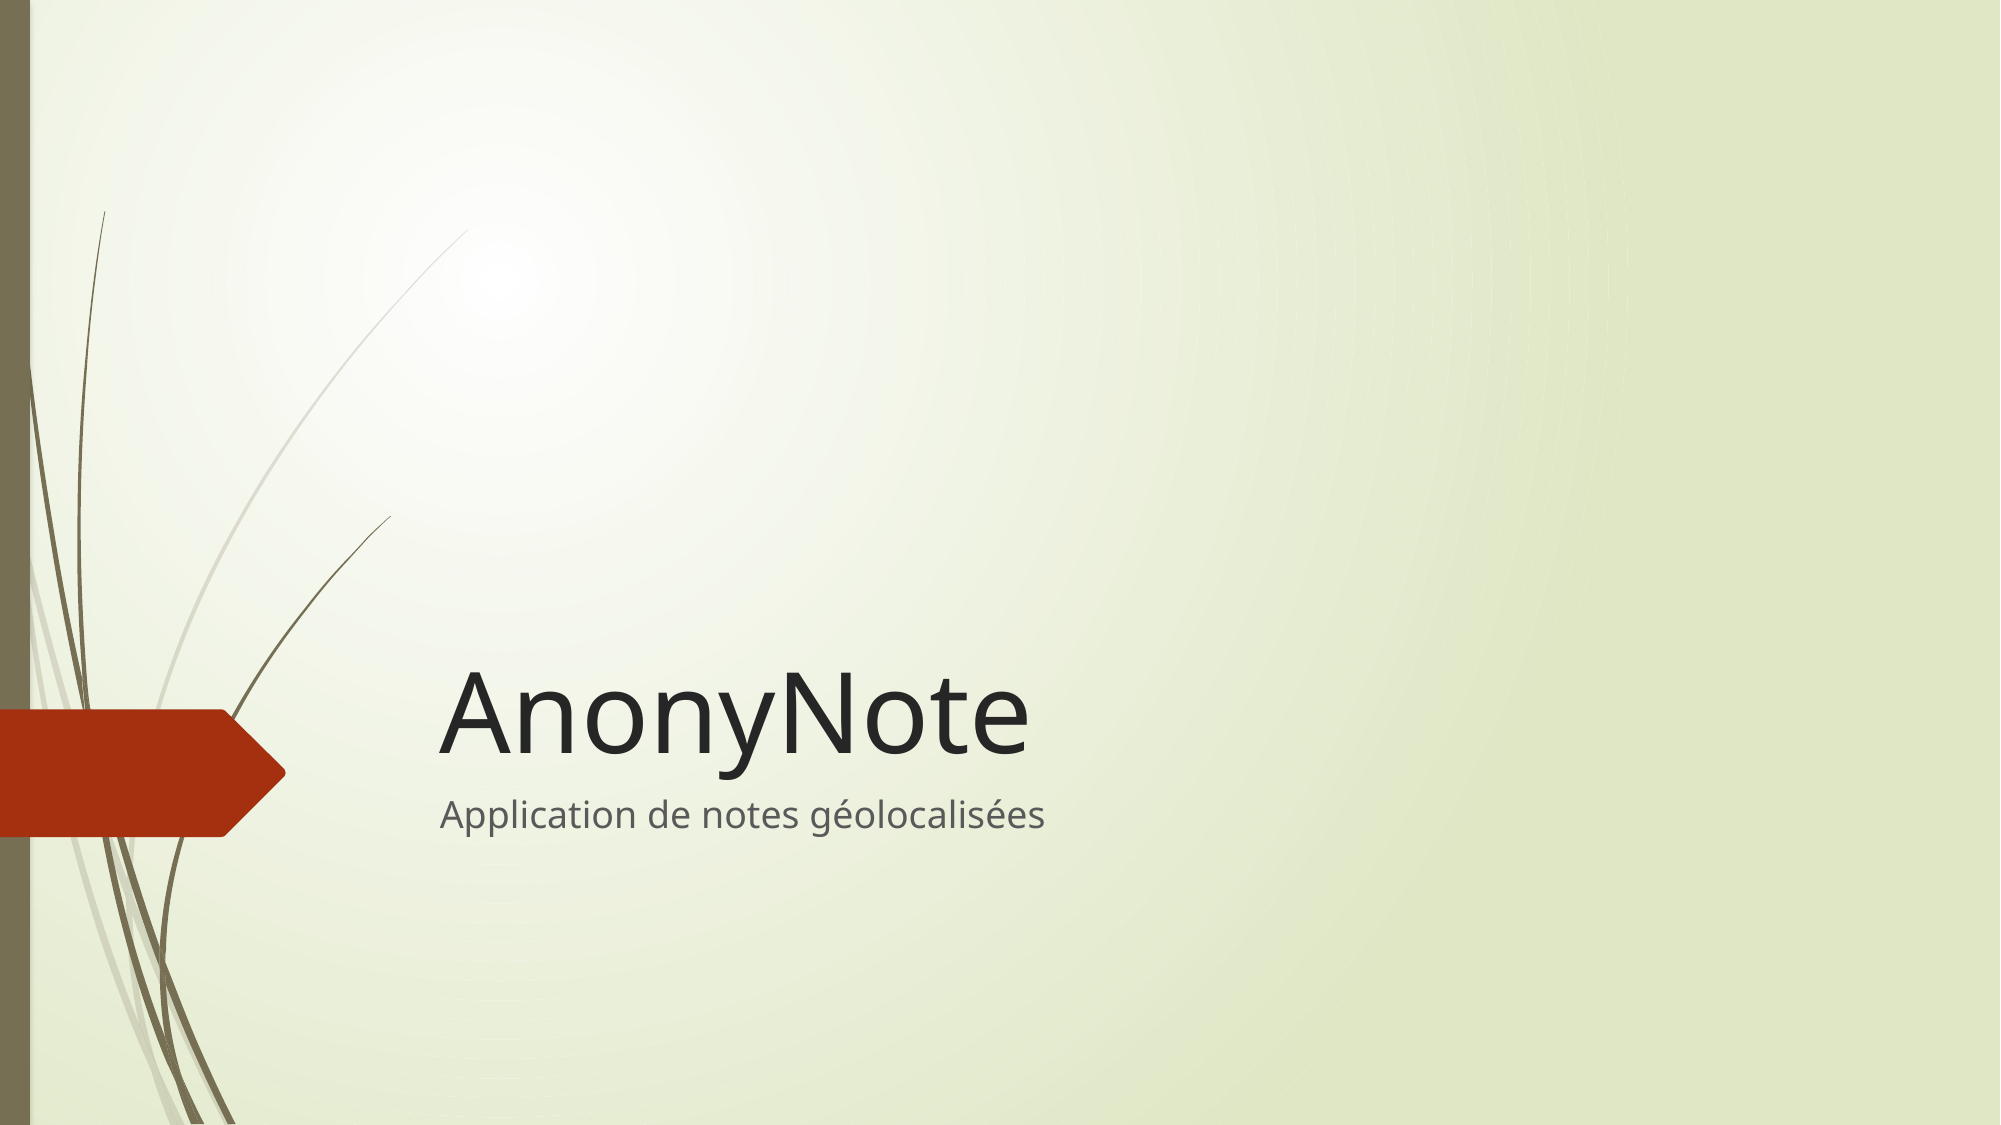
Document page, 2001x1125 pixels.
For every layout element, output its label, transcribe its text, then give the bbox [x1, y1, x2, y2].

title AnonyNote [424, 412, 1888, 783]
subtitle Application de notes géolocalisées [424, 783, 1888, 969]
